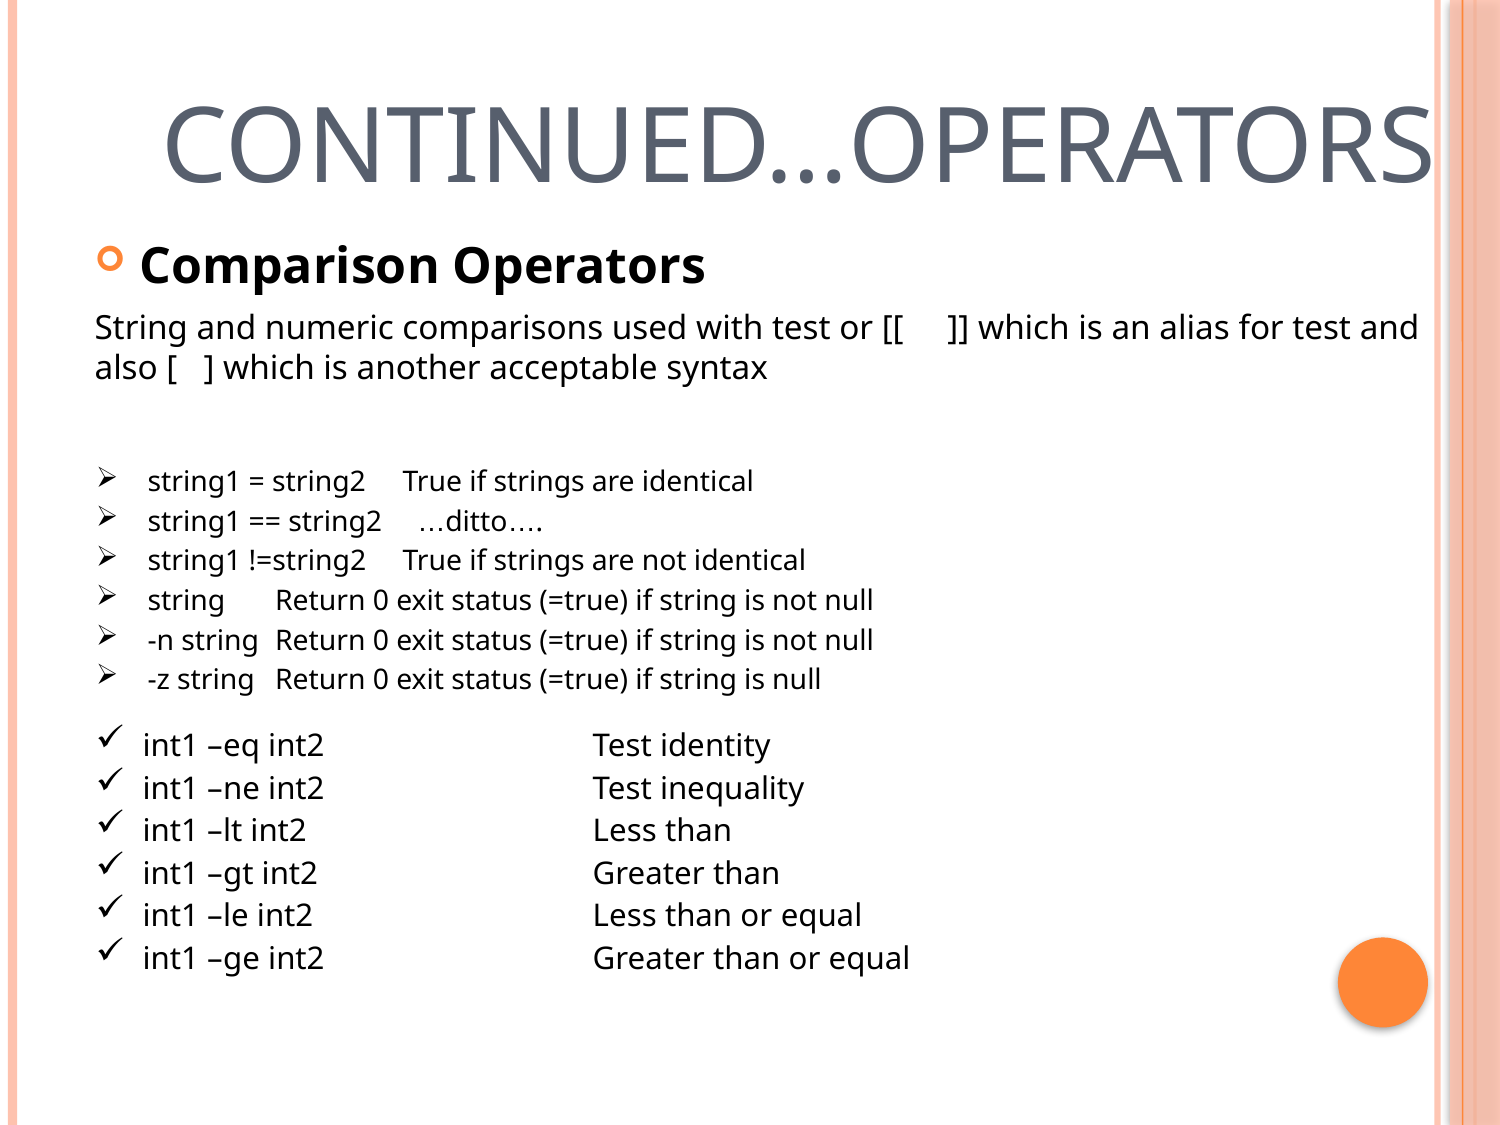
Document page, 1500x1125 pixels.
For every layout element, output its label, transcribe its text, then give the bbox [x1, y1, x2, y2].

text_box int1 –eq int2 Test identity int1 –ne int2 Test inequality int1 –lt int2 Less than int1 –gt int2 Greater than int1 –le int2 Less than or equal int1 –ge int2 Greater than or equal [80, 725, 1177, 1069]
list Comparison Operators String and numeric comparisons used with test or [[ ]] which is an alias for test and also [ ] which is another acceptable syntax [79, 226, 1459, 1024]
text_box string1 = string2 True if strings are identical string1 == string2 …ditto…. string1 !=string2 True if strings are not identical string Return 0 exit status (=true) if string is not null -n string Return 0 exit status (=true) if string is not null -z string Return 0 exit status (=true) if string is null [81, 456, 1403, 705]
title Continued…Operators [138, 69, 1459, 212]
